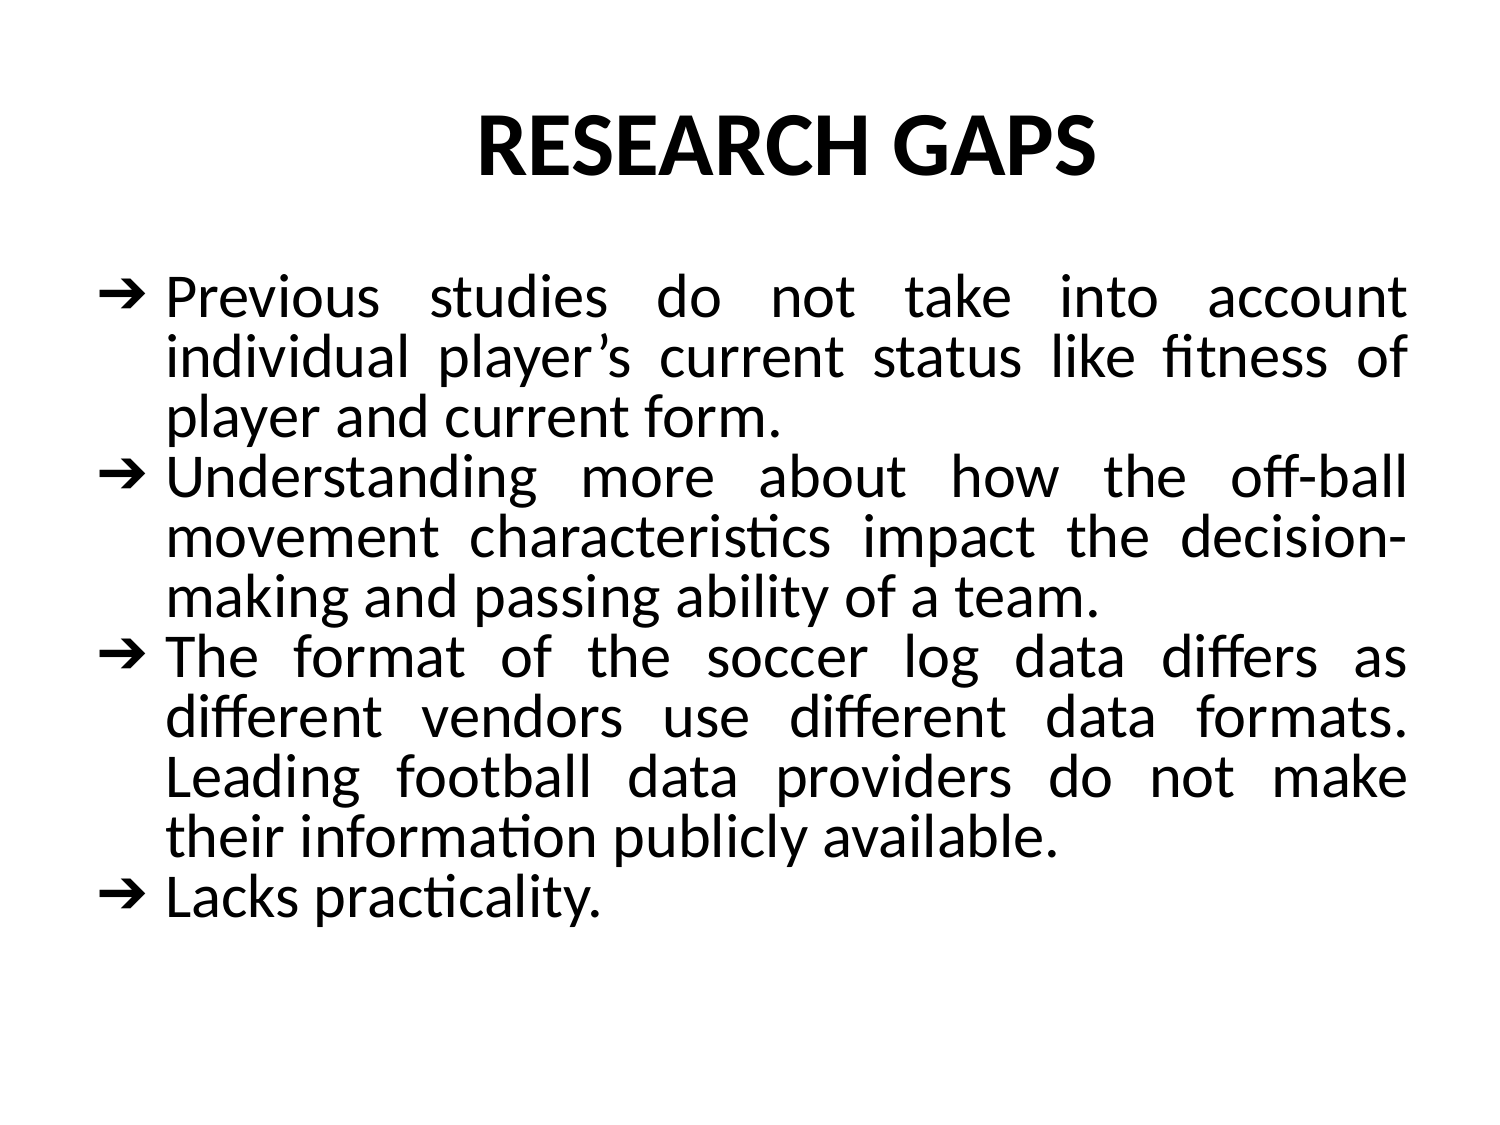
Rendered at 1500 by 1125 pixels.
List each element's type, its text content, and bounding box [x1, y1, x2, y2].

list Previous studies do not take into account individual player’s current status like fitness of player and current form. Understanding more about how the off-ball movement characteristics impact the decision-making and passing ability of a team. The format of the soccer log data differs as different vendors use different data formats. Leading football data providers do not make their information publicly available. Lacks practicality. [75, 262, 1425, 1005]
title RESEARCH GAPS [75, 45, 1425, 233]
